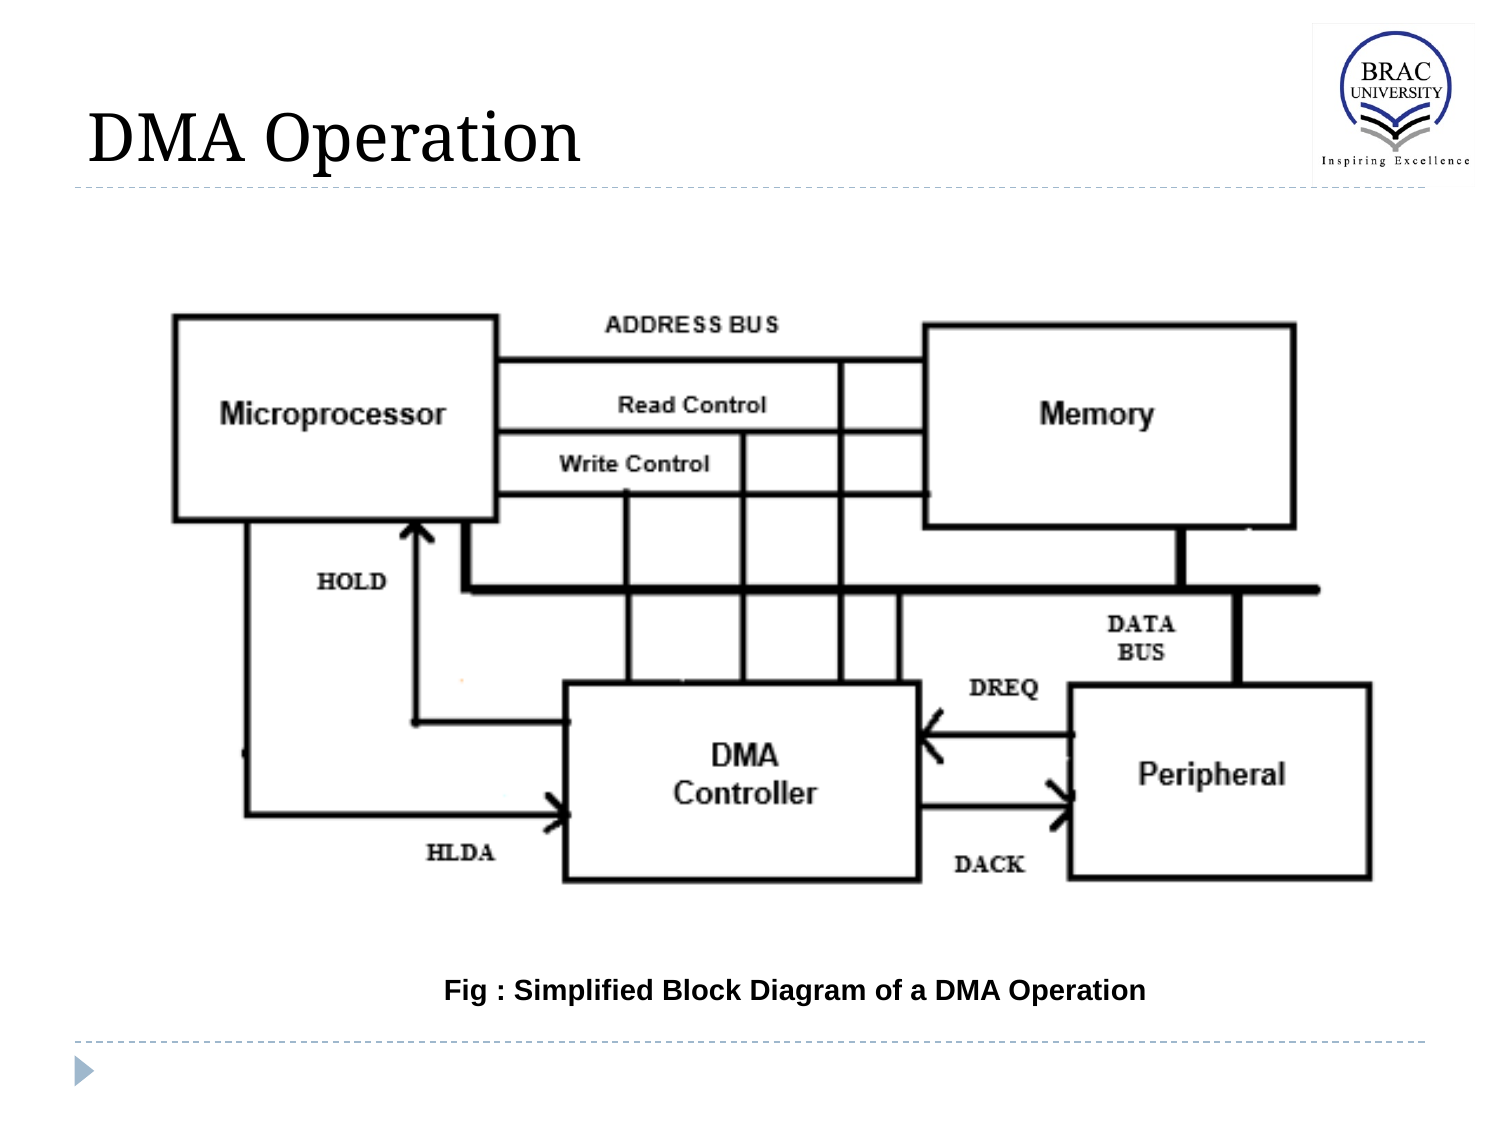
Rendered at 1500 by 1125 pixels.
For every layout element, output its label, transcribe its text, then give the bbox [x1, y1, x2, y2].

title DMA Operation [87, 94, 796, 206]
picture [1312, 23, 1476, 187]
text_box Fig : Simplified Block Diagram of a DMA Operation [399, 959, 1191, 1019]
picture [87, 206, 1453, 946]
